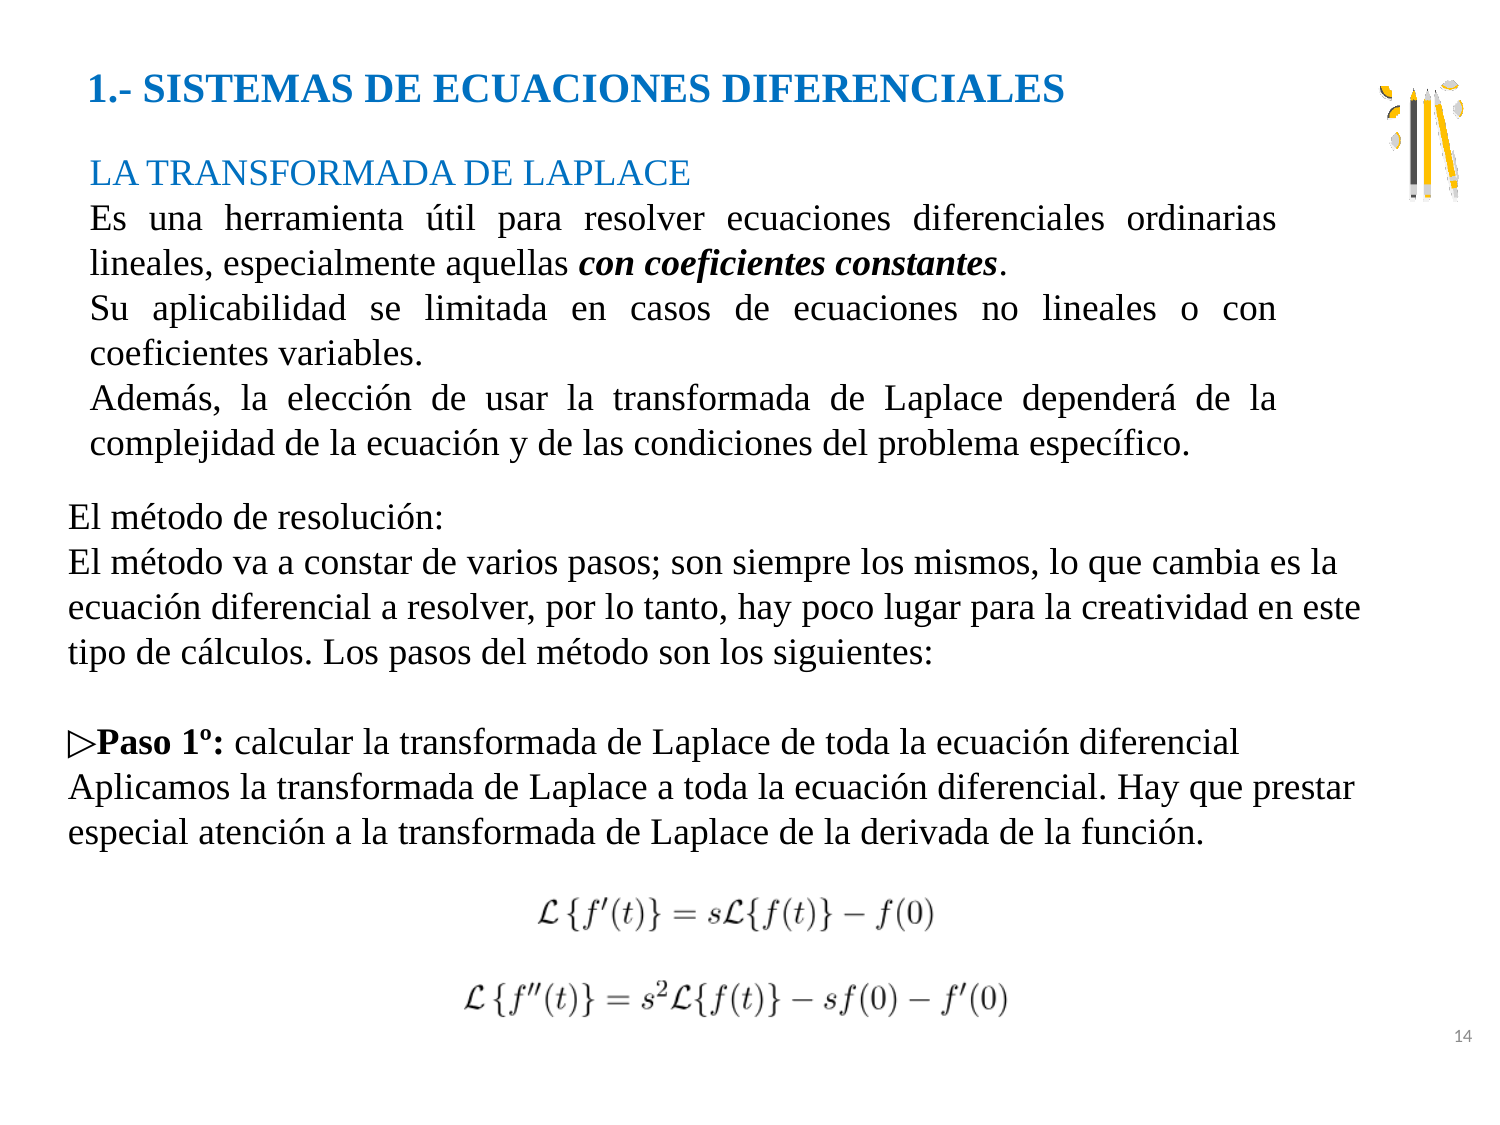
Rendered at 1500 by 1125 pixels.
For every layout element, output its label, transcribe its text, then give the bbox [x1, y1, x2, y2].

picture [1335, 56, 1500, 225]
slide_number 14 [1420, 999, 1488, 1071]
text_box 1.- SISTEMAS DE ECUACIONES DIFERENCIALES [72, 53, 1336, 118]
picture [453, 876, 1020, 1036]
text_box LA TRANSFORMADA DE LAPLACE Es una herramienta útil para resolver ecuaciones diferenciales ordinarias lineales, especialmente aquellas con coeficientes constantes. Su aplicabilidad se limitada en casos de ecuaciones no lineales o con coeficientes variables. Además, la elección de usar la transformada de Laplace dependerá de la complejidad de la ecuación y de las condiciones del problema específico. [74, 140, 1294, 471]
text_box El método de resolución: El método va a constar de varios pasos; son siempre los mismos, lo que cambia es la ecuación diferencial a resolver, por lo tanto, hay poco lugar para la creatividad en este tipo de cálculos. Los pasos del método son los siguientes: ▷Paso 1º: calcular la transformada de Laplace de toda la ecuación diferencial Aplicamos la transformada de Laplace a toda la ecuación diferencial. Hay que prestar especial atención a la transformada de Laplace de la derivada de la función. [53, 484, 1421, 905]
